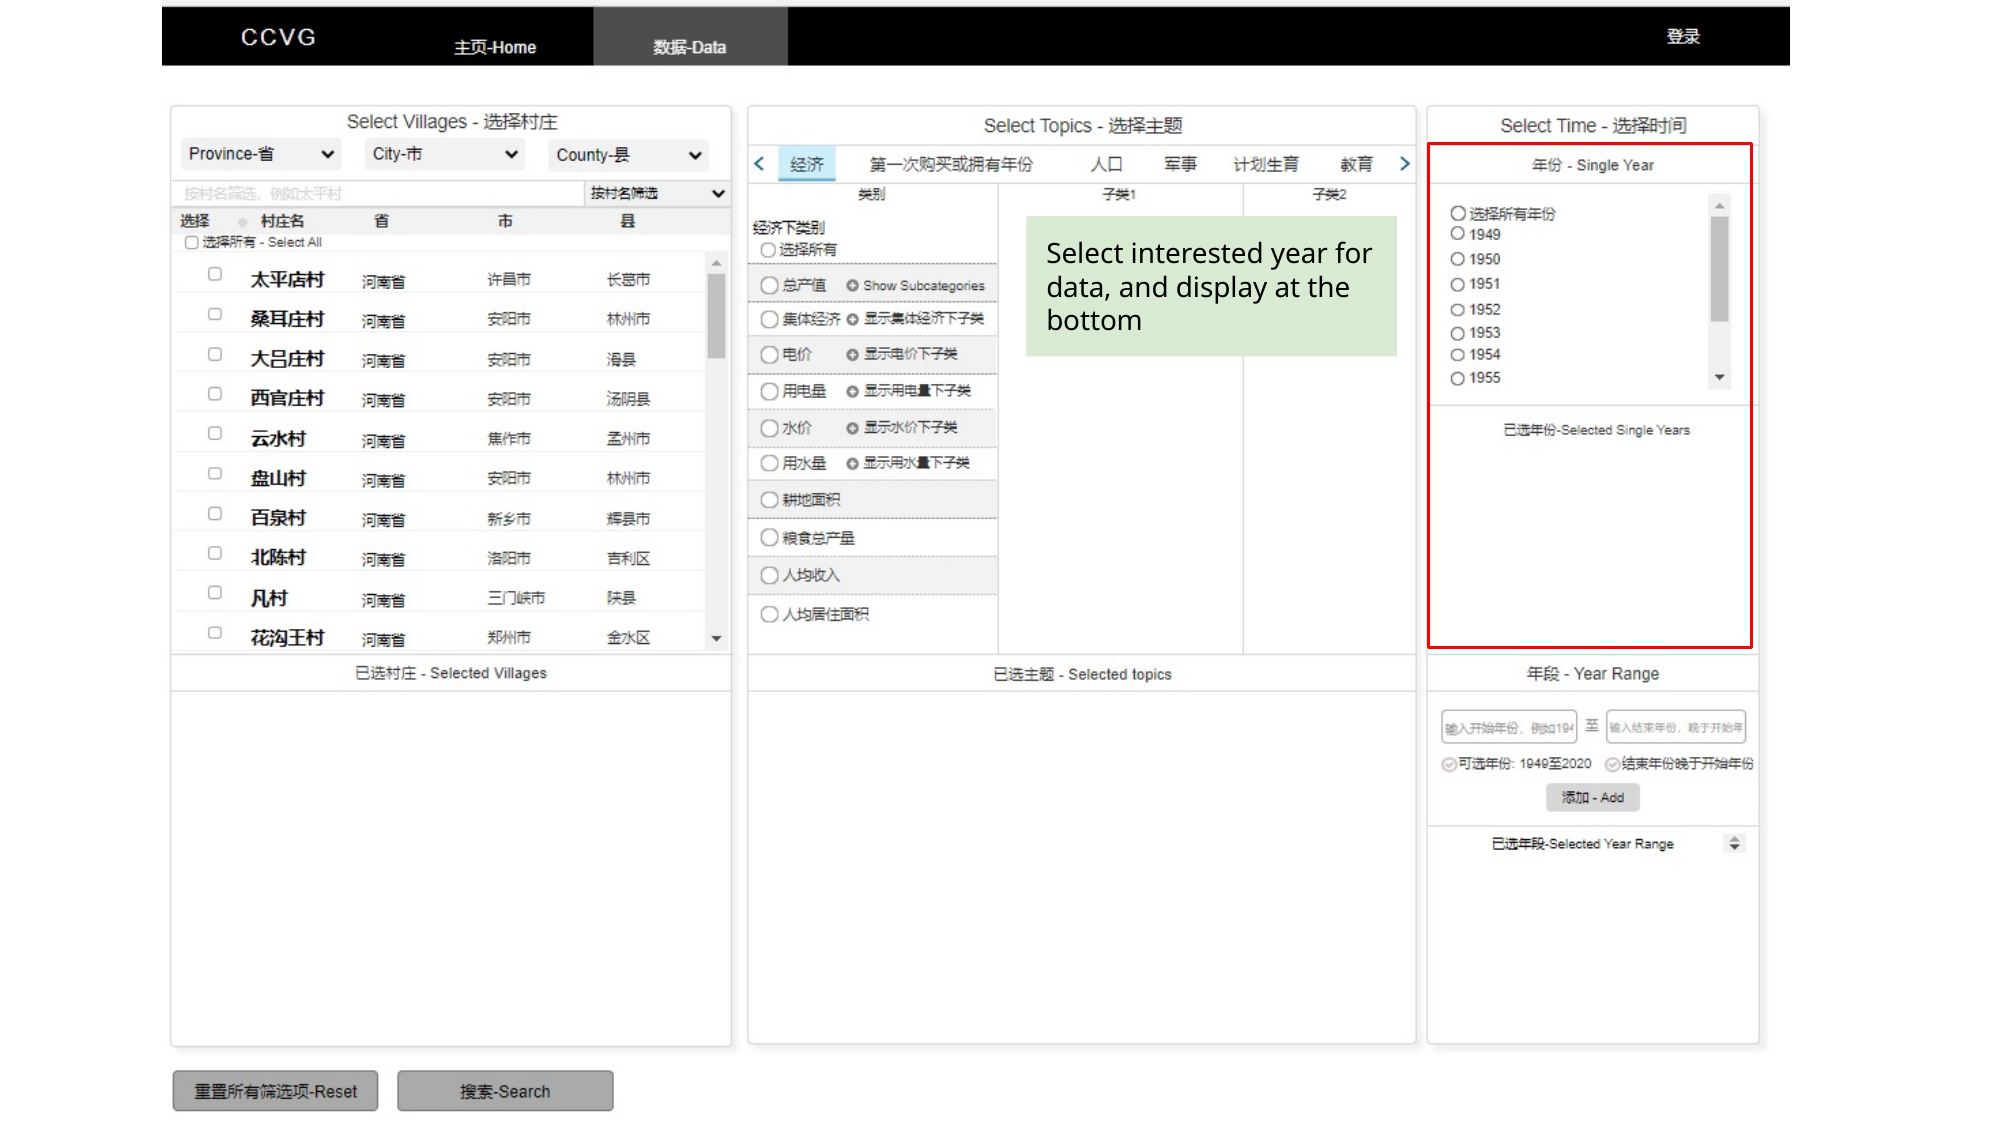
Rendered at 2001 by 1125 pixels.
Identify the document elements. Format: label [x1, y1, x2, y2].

picture [162, 0, 1790, 1125]
